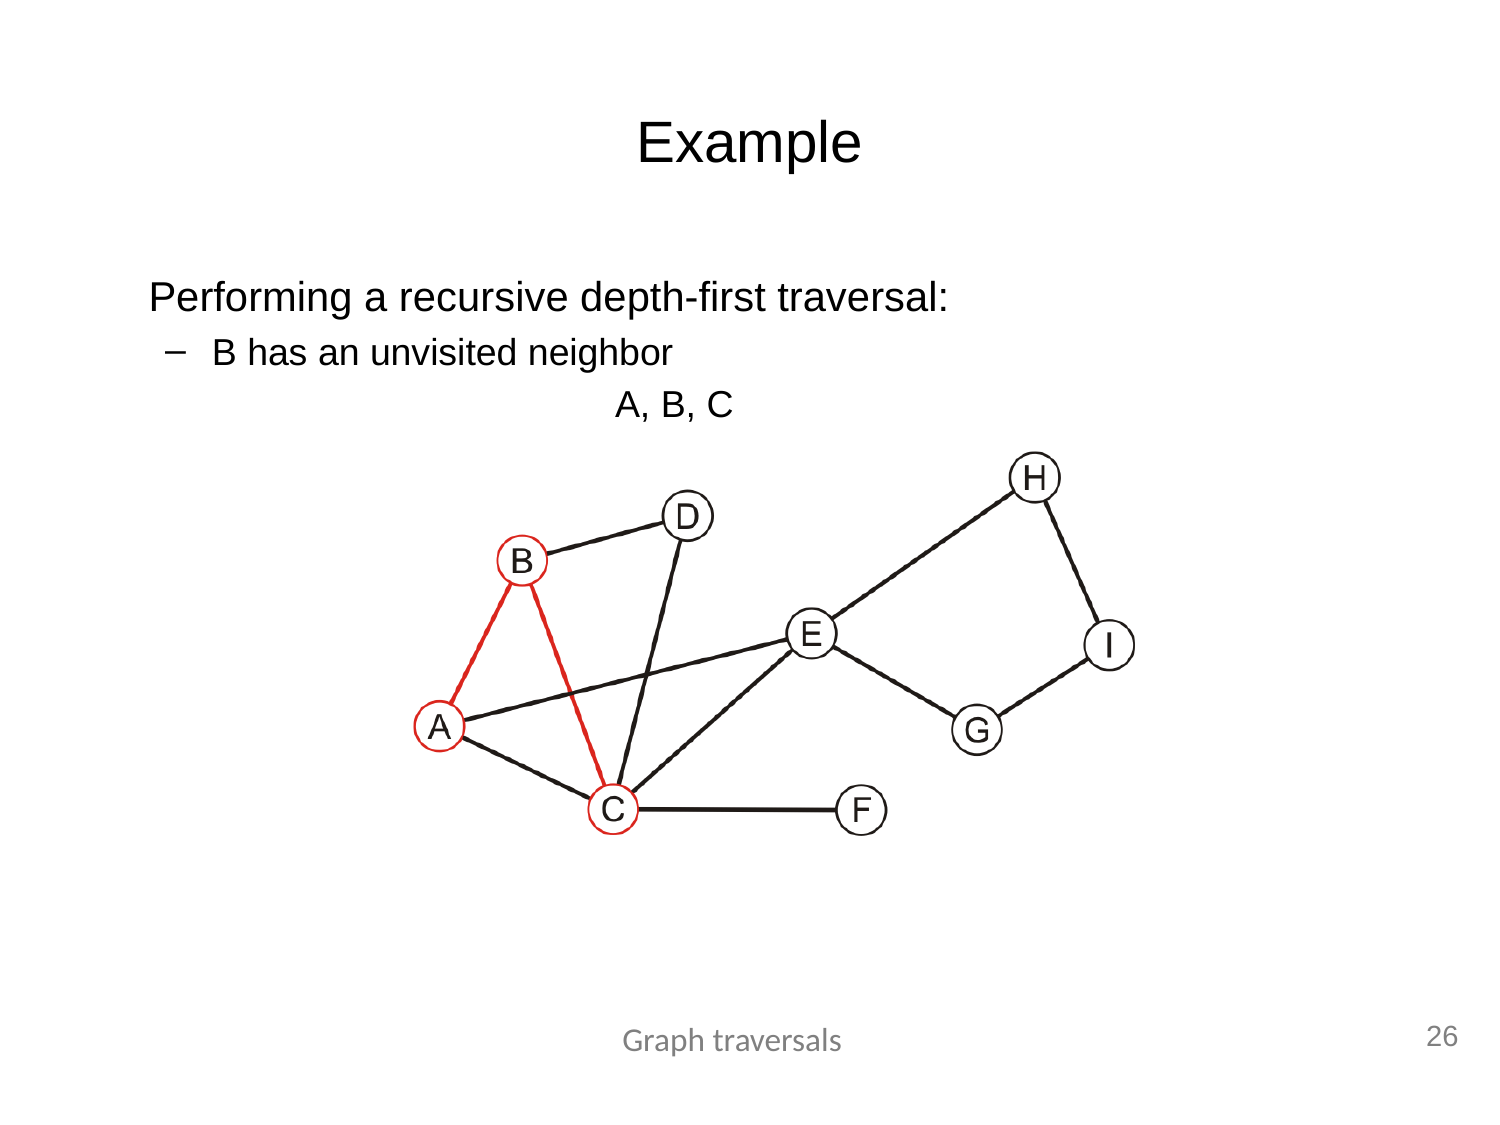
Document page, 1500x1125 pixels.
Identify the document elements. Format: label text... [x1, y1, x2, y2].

title Example [74, 44, 1426, 233]
picture [405, 444, 1143, 842]
list Performing a recursive depth-first traversal: B has an unvisited neighbor A, B, C [74, 262, 1426, 1006]
